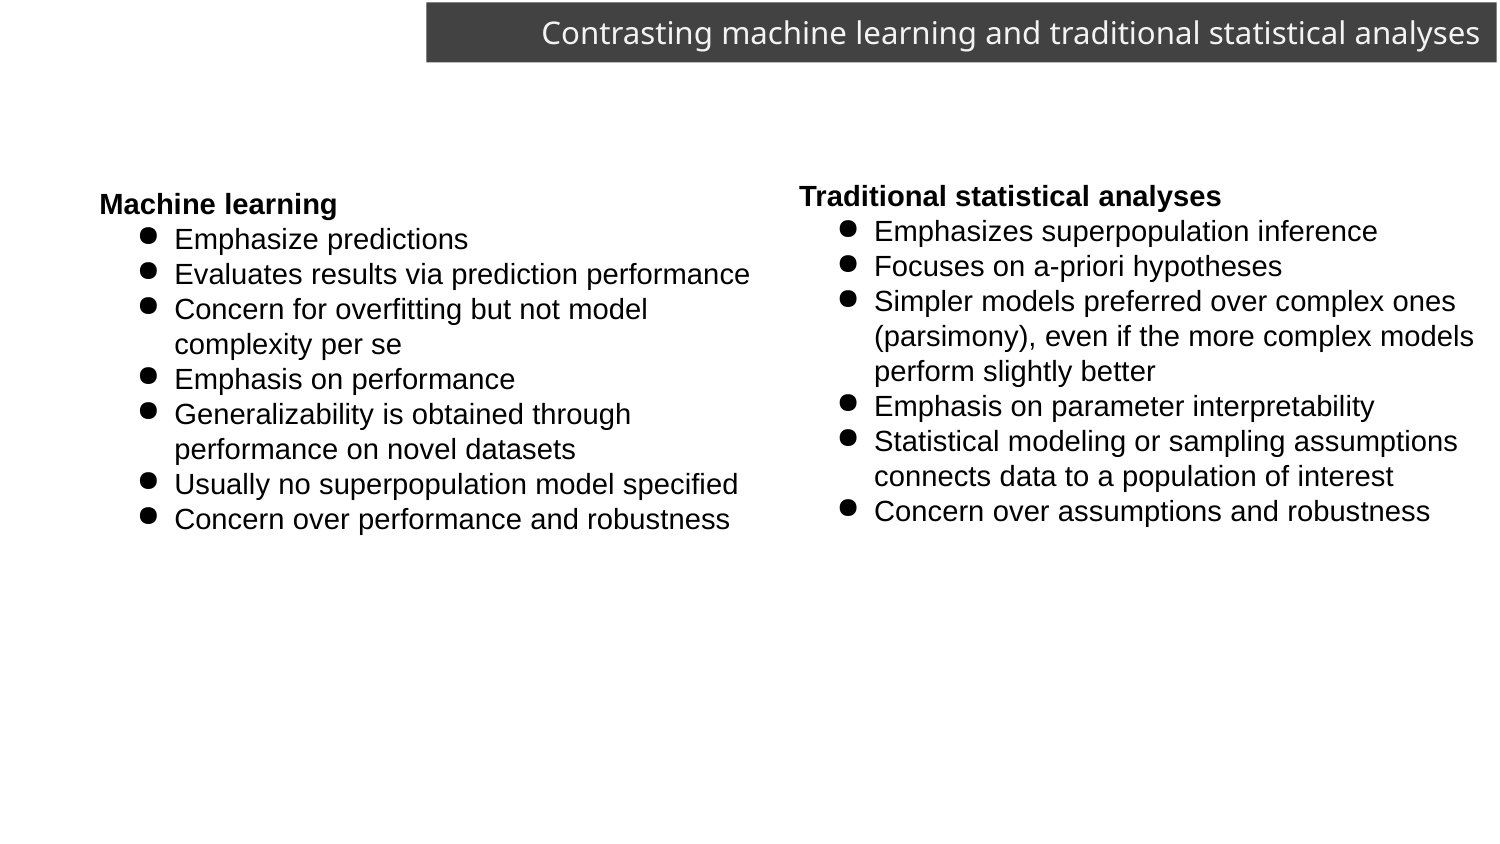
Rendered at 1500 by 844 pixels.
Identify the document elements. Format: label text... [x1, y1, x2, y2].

title Contrasting machine learning and traditional statistical analyses [426, 2, 1497, 63]
text_box Traditional statistical analyses Emphasizes superpopulation inference Focuses on a-priori hypotheses Simpler models preferred over complex ones (parsimony), even if the more complex models perform slightly better Emphasis on parameter interpretability Statistical modeling or sampling assumptions connects data to a population of interest Concern over assumptions and robustness [784, 162, 1500, 796]
text_box Machine learning Emphasize predictions Evaluates results via prediction performance Concern for overfitting but not model complexity per se Emphasis on performance Generalizability is obtained through performance on novel datasets Usually no superpopulation model specified Concern over performance and robustness [84, 170, 784, 773]
